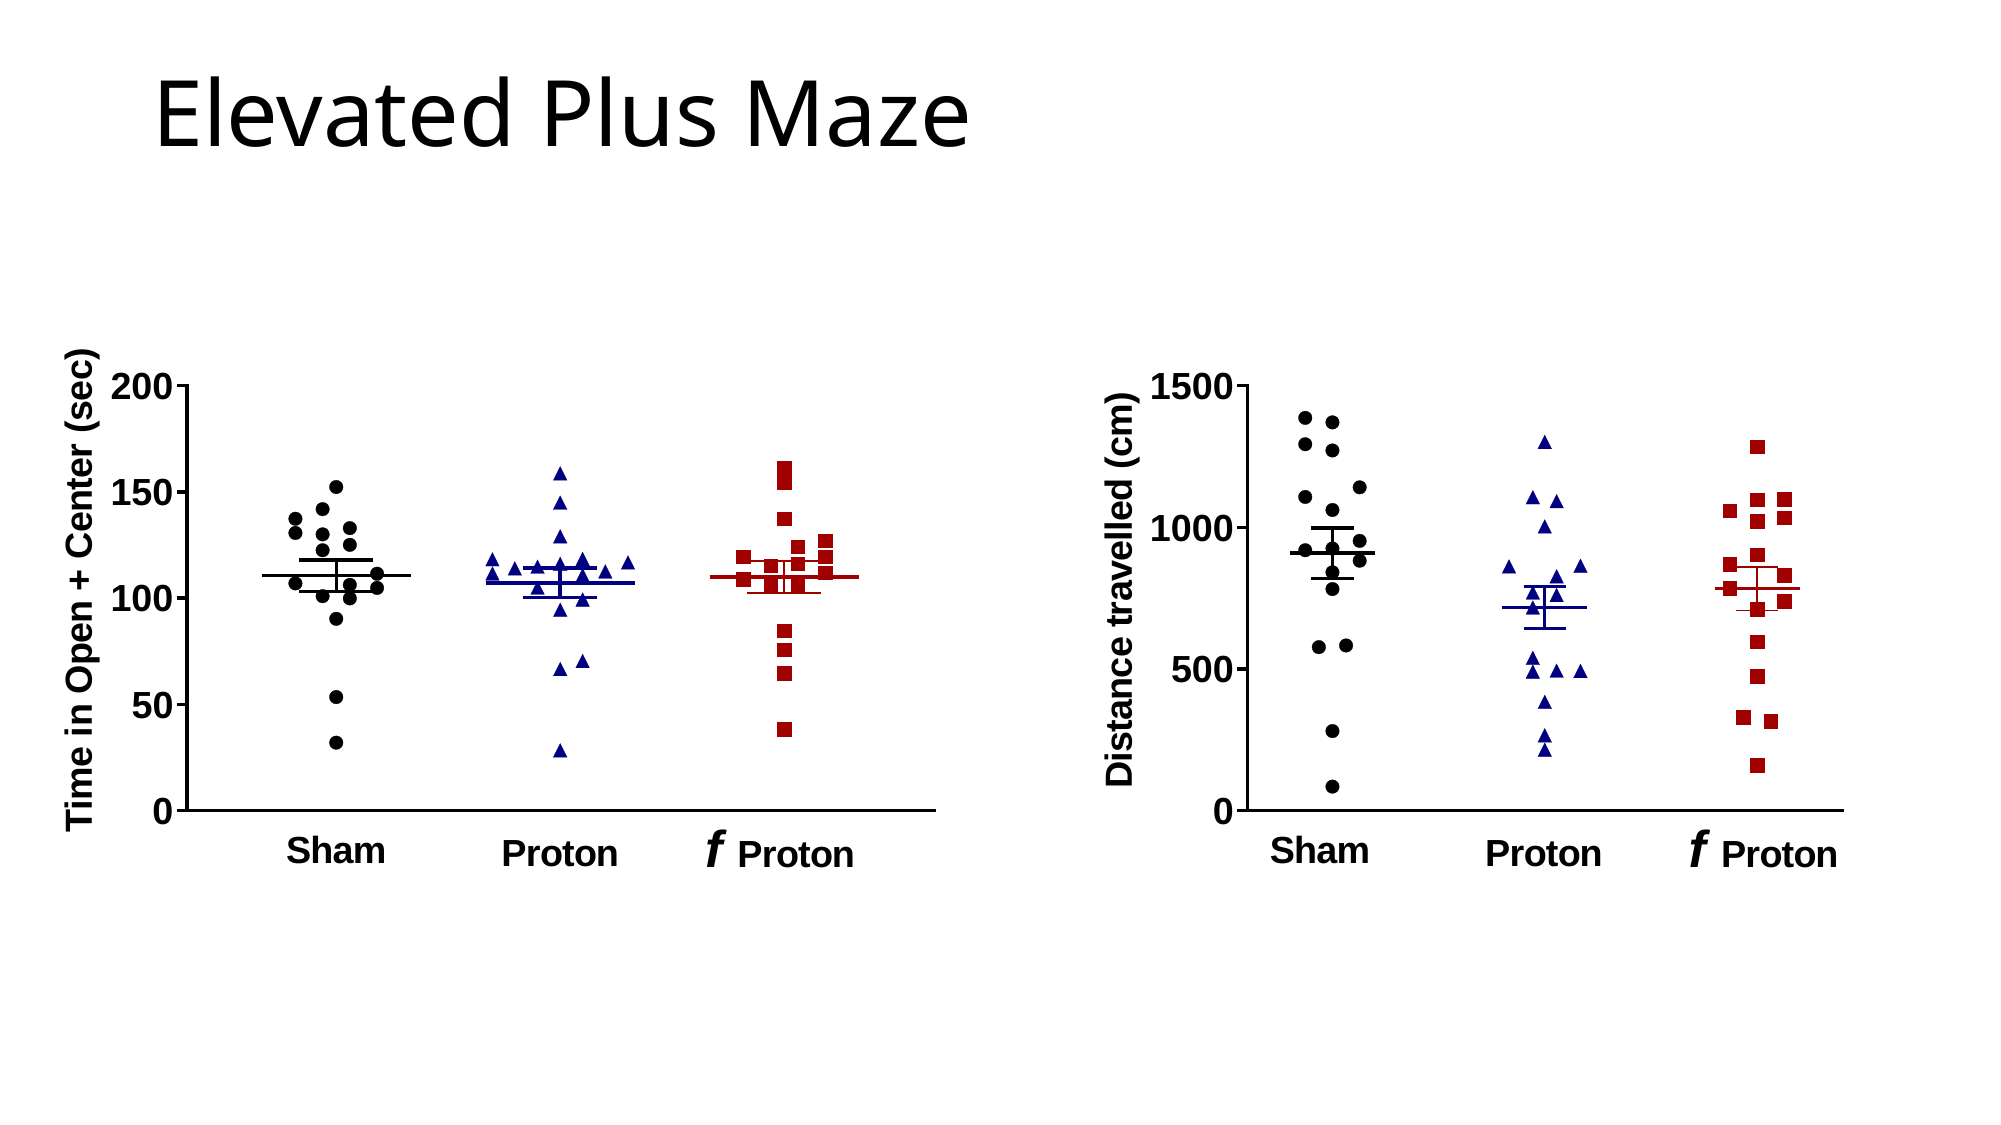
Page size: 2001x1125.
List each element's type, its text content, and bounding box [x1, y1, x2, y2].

text_box Elevated Plus Maze [137, 59, 1863, 278]
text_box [32, 324, 952, 904]
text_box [1072, 324, 1863, 904]
